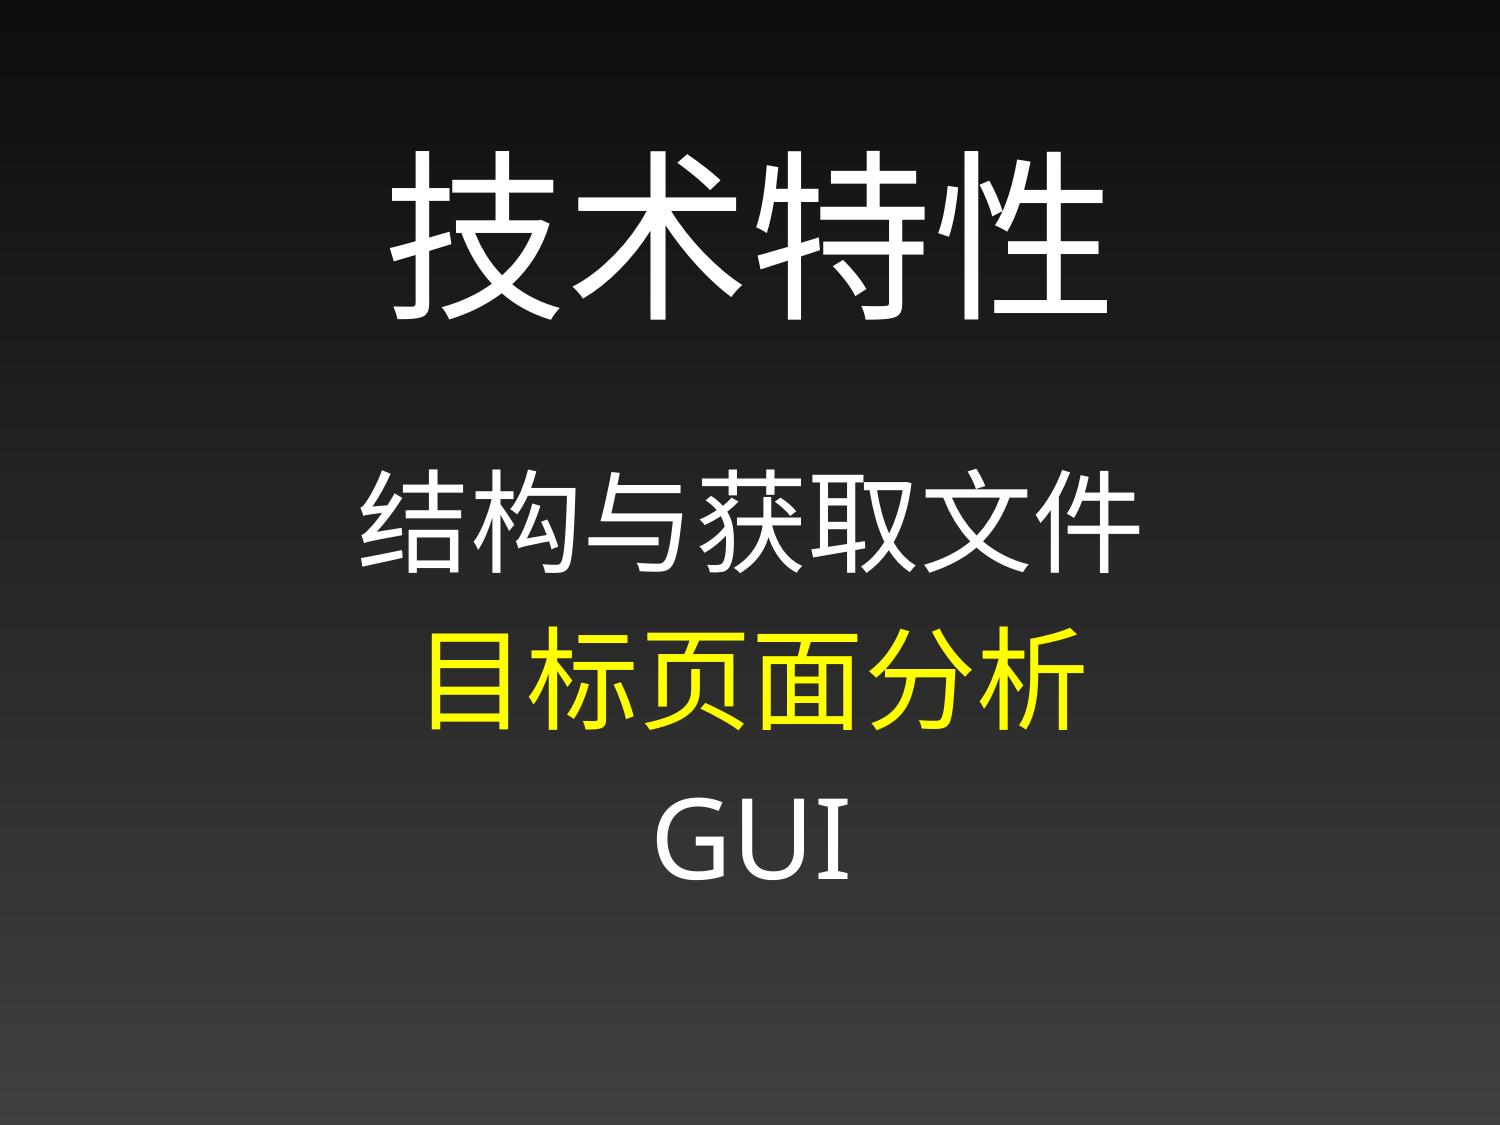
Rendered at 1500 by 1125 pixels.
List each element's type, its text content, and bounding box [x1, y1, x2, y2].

list 结构与获取文件 目标页面分析 GUI [76, 444, 1427, 1017]
title 技术特性 [75, 138, 1425, 327]
